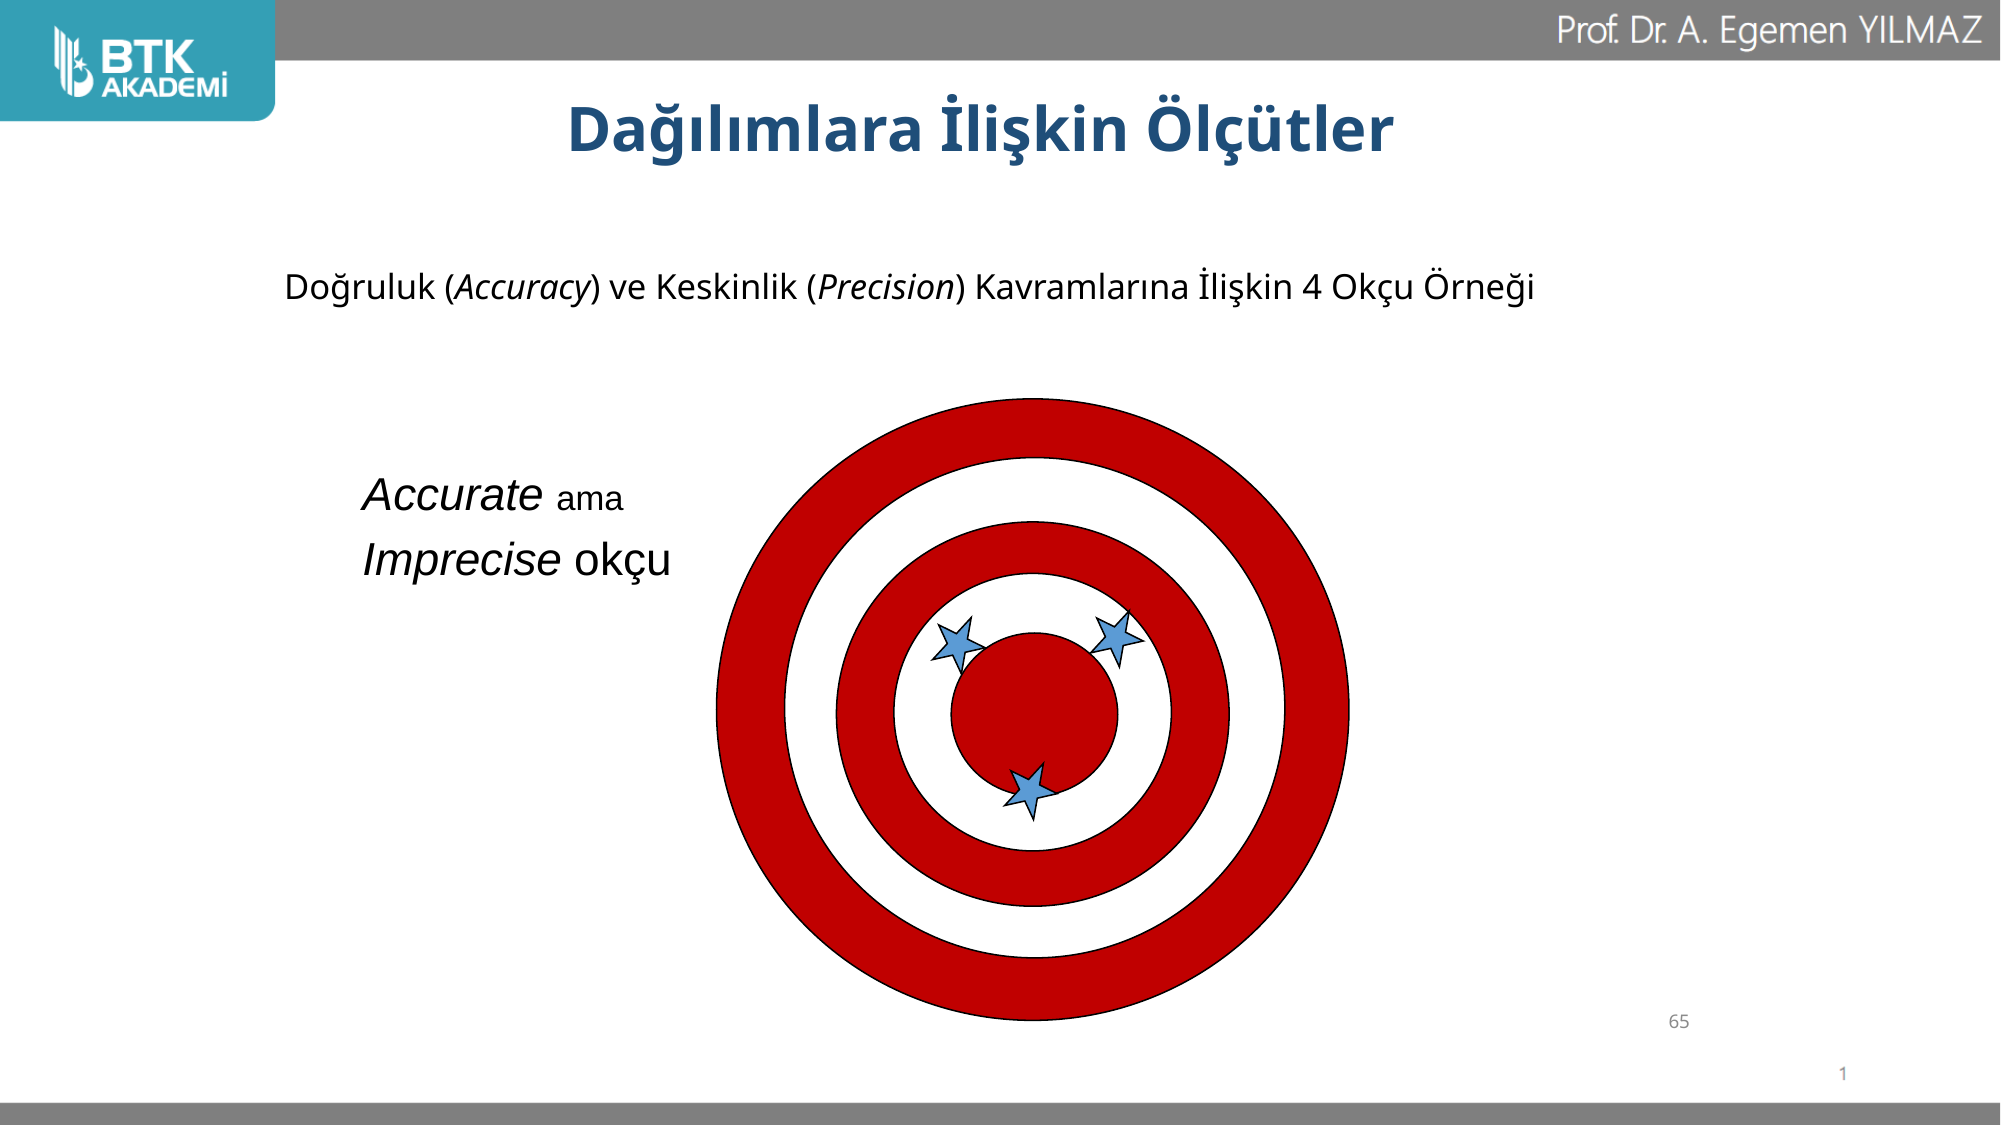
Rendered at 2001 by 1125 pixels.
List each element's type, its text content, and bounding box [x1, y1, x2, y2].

text_box Doğruluk (Accuracy) ve Keskinlik (Precision) Kavramlarına İlişkin 4 Okçu Örneği [269, 257, 1718, 397]
picture [0, 0, 2001, 1125]
slide_number 65 [1392, 987, 1705, 1057]
text_box Accurate ama Imprecise okçu [348, 457, 698, 634]
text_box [716, 398, 1349, 1021]
title Dağılımlara İlişkin Ölçütler [99, 0, 1863, 172]
